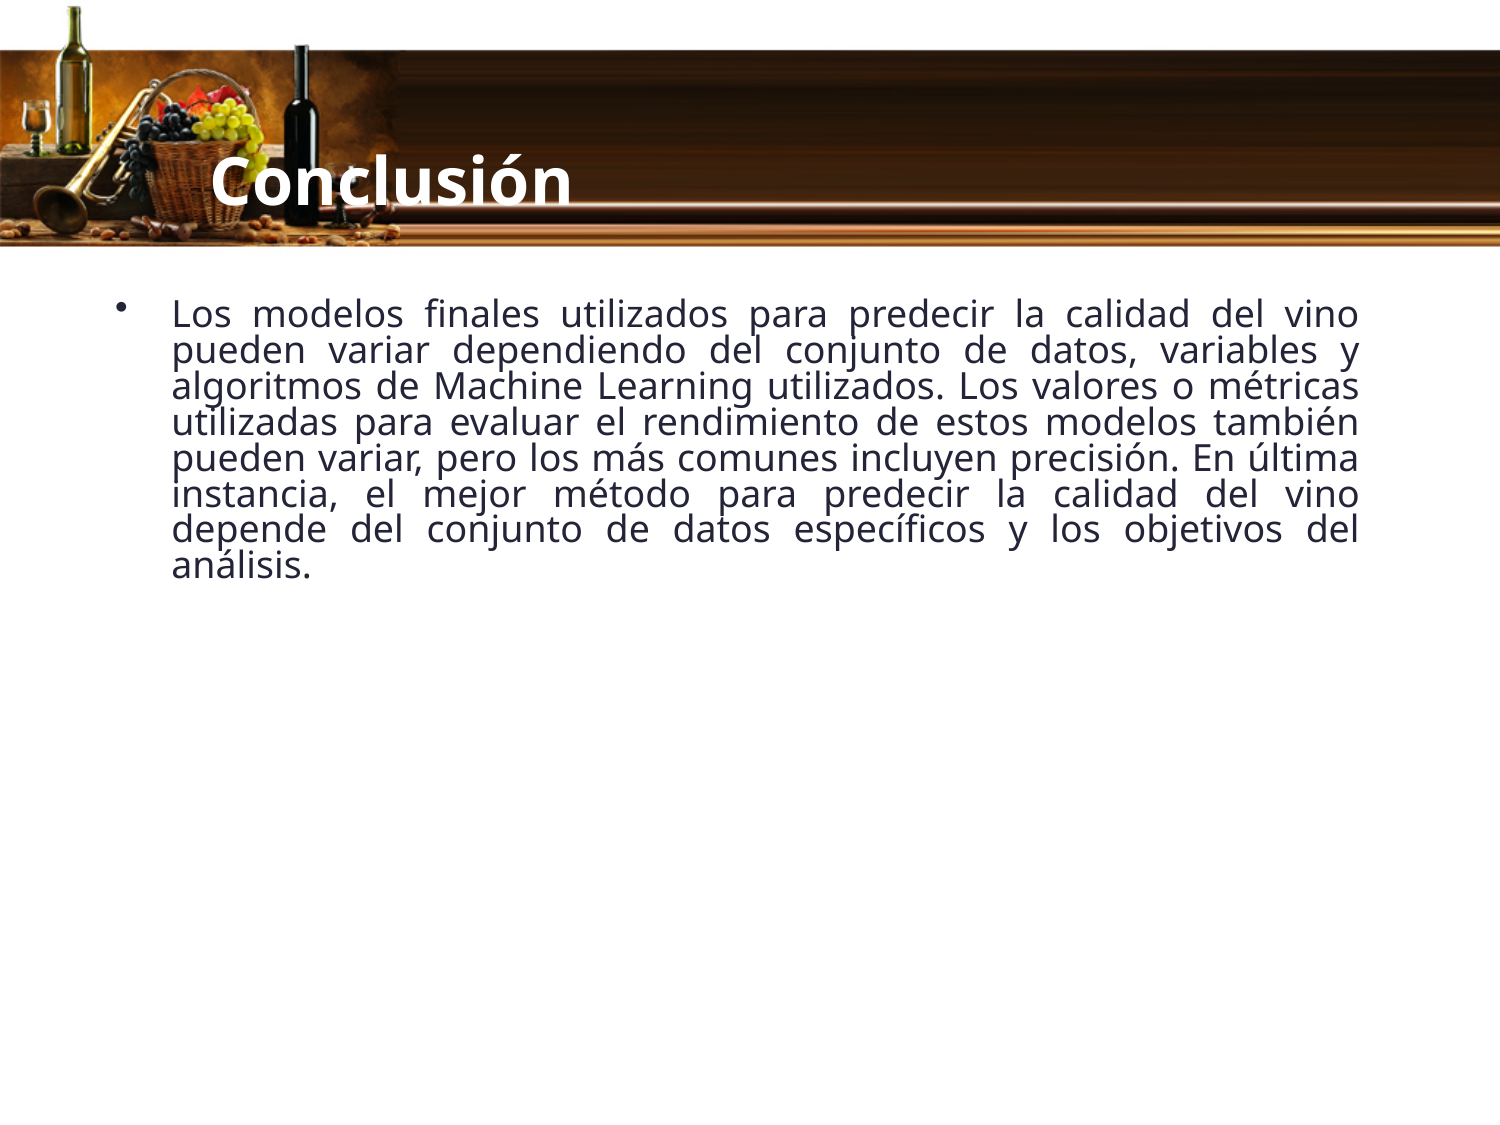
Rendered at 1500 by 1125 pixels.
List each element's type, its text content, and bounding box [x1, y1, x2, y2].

list Los modelos finales utilizados para predecir la calidad del vino pueden variar dependiendo del conjunto de datos, variables y algoritmos de Machine Learning utilizados. Los valores o métricas utilizadas para evaluar el rendimiento de estos modelos también pueden variar, pero los más comunes incluyen precisión. En última instancia, el mejor método para predecir la calidad del vino depende del conjunto de datos específicos y los objetivos del análisis. [100, 290, 1376, 981]
title Conclusión [194, 125, 1117, 232]
picture [0, 0, 1500, 1125]
